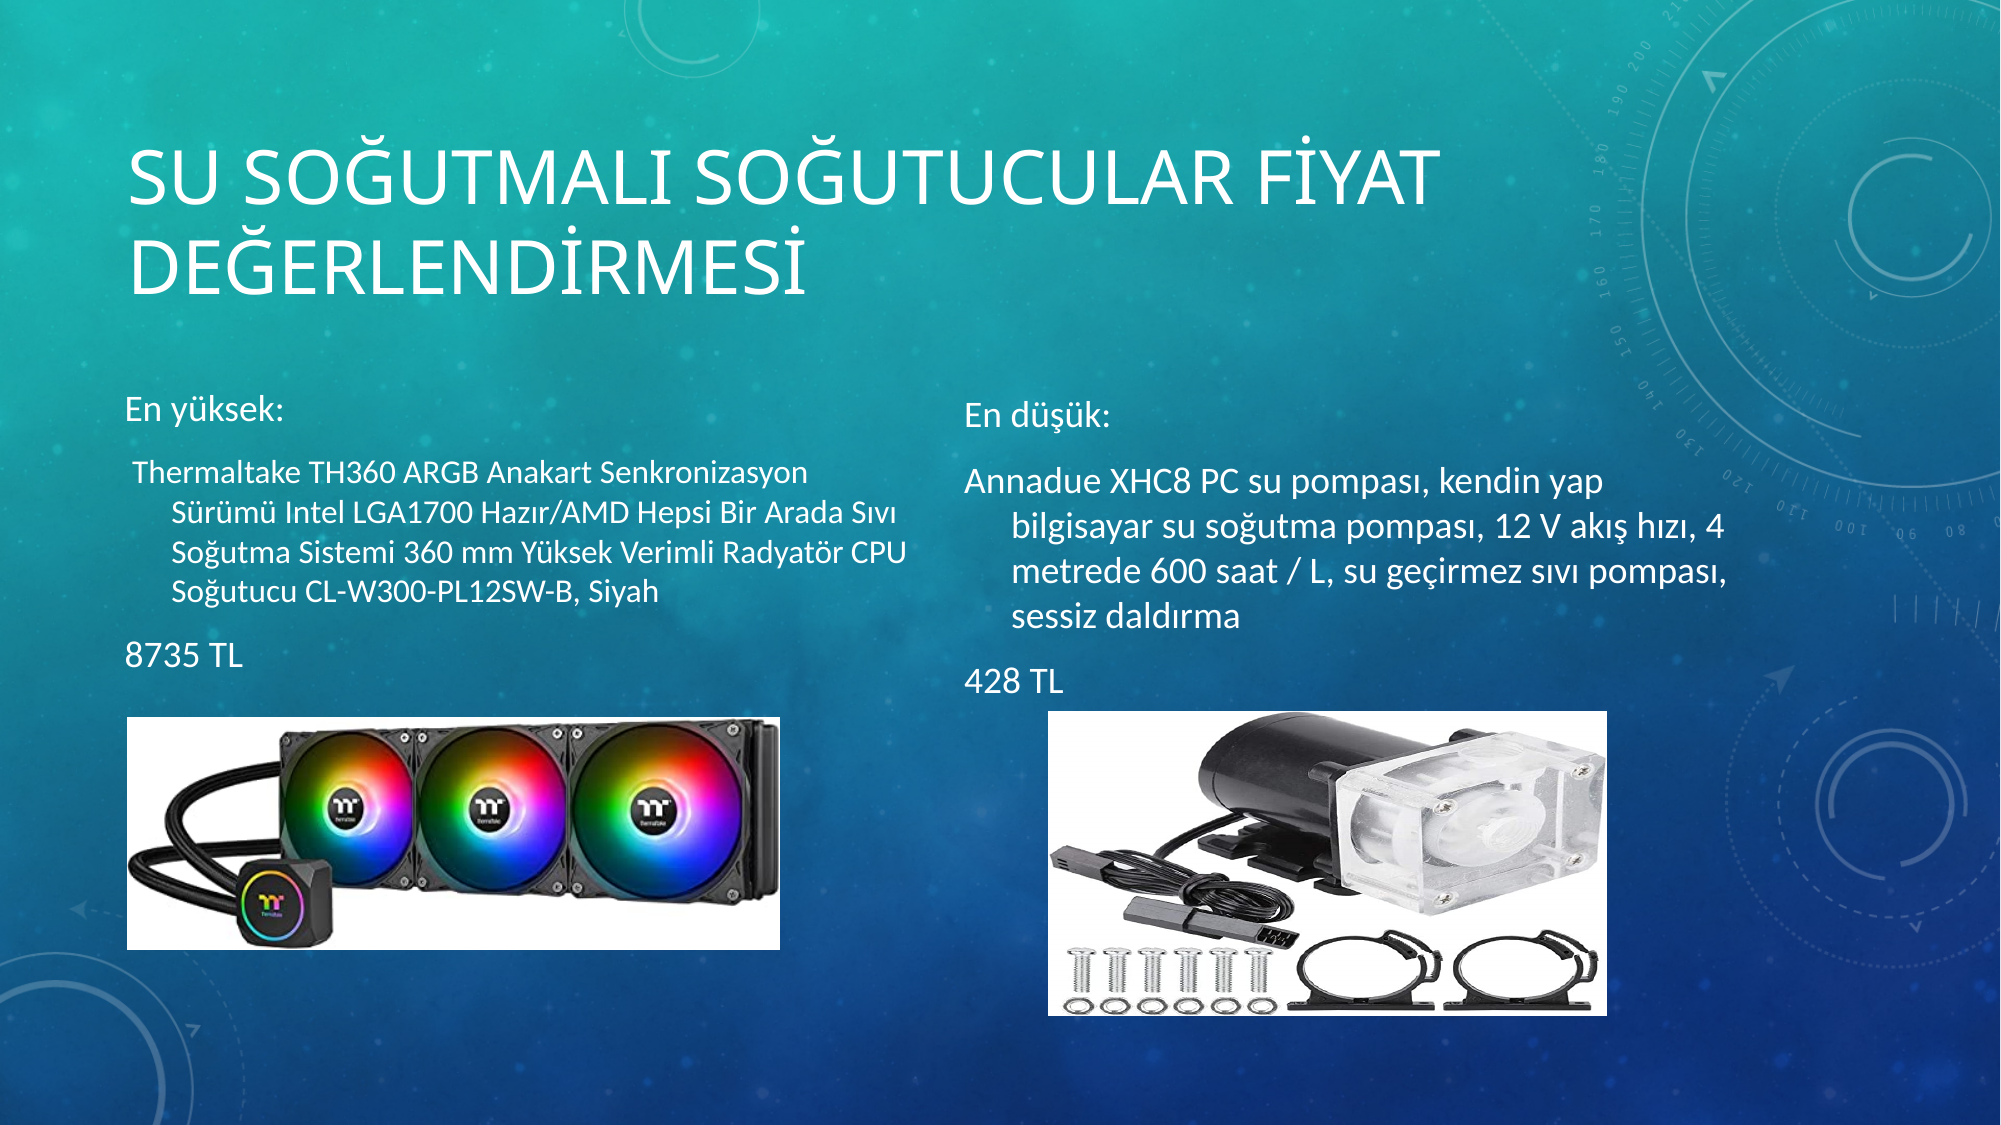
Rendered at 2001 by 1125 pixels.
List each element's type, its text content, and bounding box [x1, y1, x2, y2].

picture [0, 0, 2001, 1125]
list En düşük: Annadue XHC8 PC su pompası, kendin yap bilgisayar su soğutma pompası, 12 V akış hızı, 4 metrede 600 saat / L, su geçirmez sıvı pompası, sessiz daldırma 428 TL [949, 279, 1769, 878]
title su soğutmalI soğutucular fiyat DEĞERLENDİRMESİ [112, 99, 1775, 339]
list En yüksek: Thermaltake TH360 ARGB Anakart Senkronizasyon Sürümü Intel LGA1700 Hazır/AMD Hepsi Bir Arada Sıvı Soğutma Sistemi 360 mm Yüksek Verimli Radyatör CPU Soğutucu CL-W300-PL12SW-B, Siyah 8735 TL [109, 263, 929, 862]
